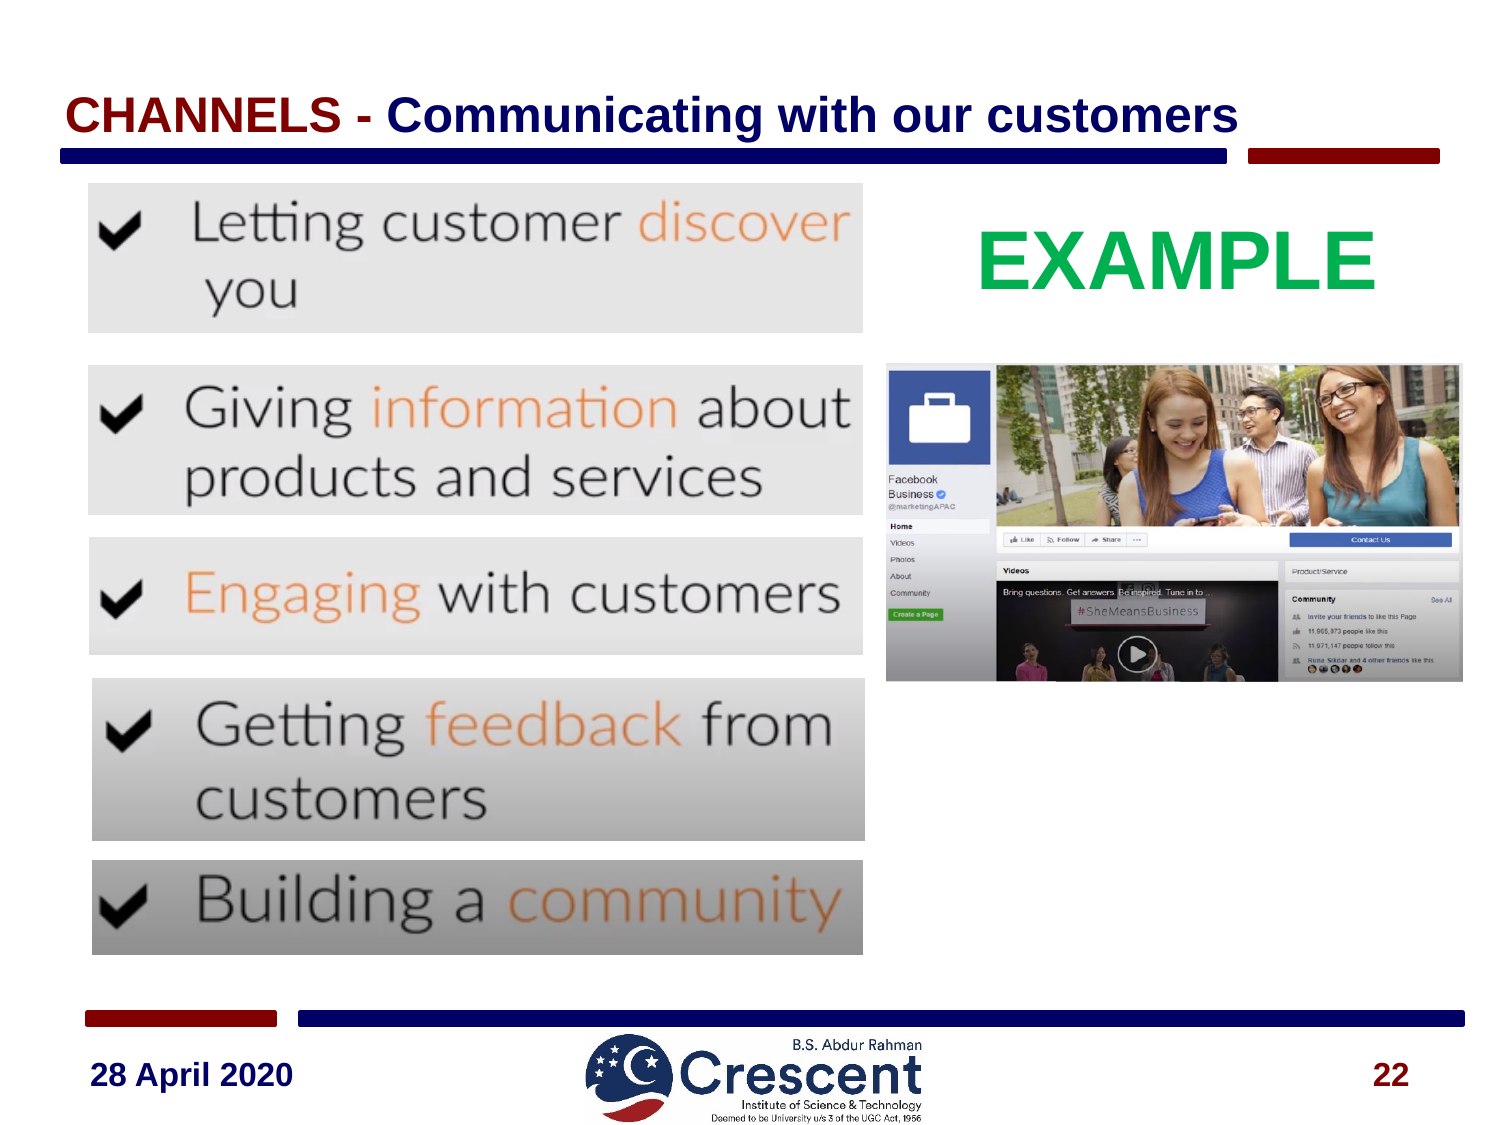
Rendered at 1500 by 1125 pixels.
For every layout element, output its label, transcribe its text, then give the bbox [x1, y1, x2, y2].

text_box CHANNELS - Communicating with our customers [49, 74, 1400, 150]
picture [88, 183, 863, 333]
picture [585, 1032, 926, 1125]
text_box [85, 1010, 277, 1027]
picture [886, 363, 1463, 682]
text_box EXAMPLE [961, 199, 1393, 314]
picture [89, 537, 863, 656]
picture [91, 860, 863, 956]
text_box [60, 148, 1227, 164]
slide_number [75, 1042, 425, 1103]
text_box [1248, 148, 1440, 164]
slide_number 22 [1337, 1042, 1425, 1103]
text_box [298, 1010, 1465, 1027]
picture [88, 365, 863, 515]
picture [91, 677, 866, 841]
